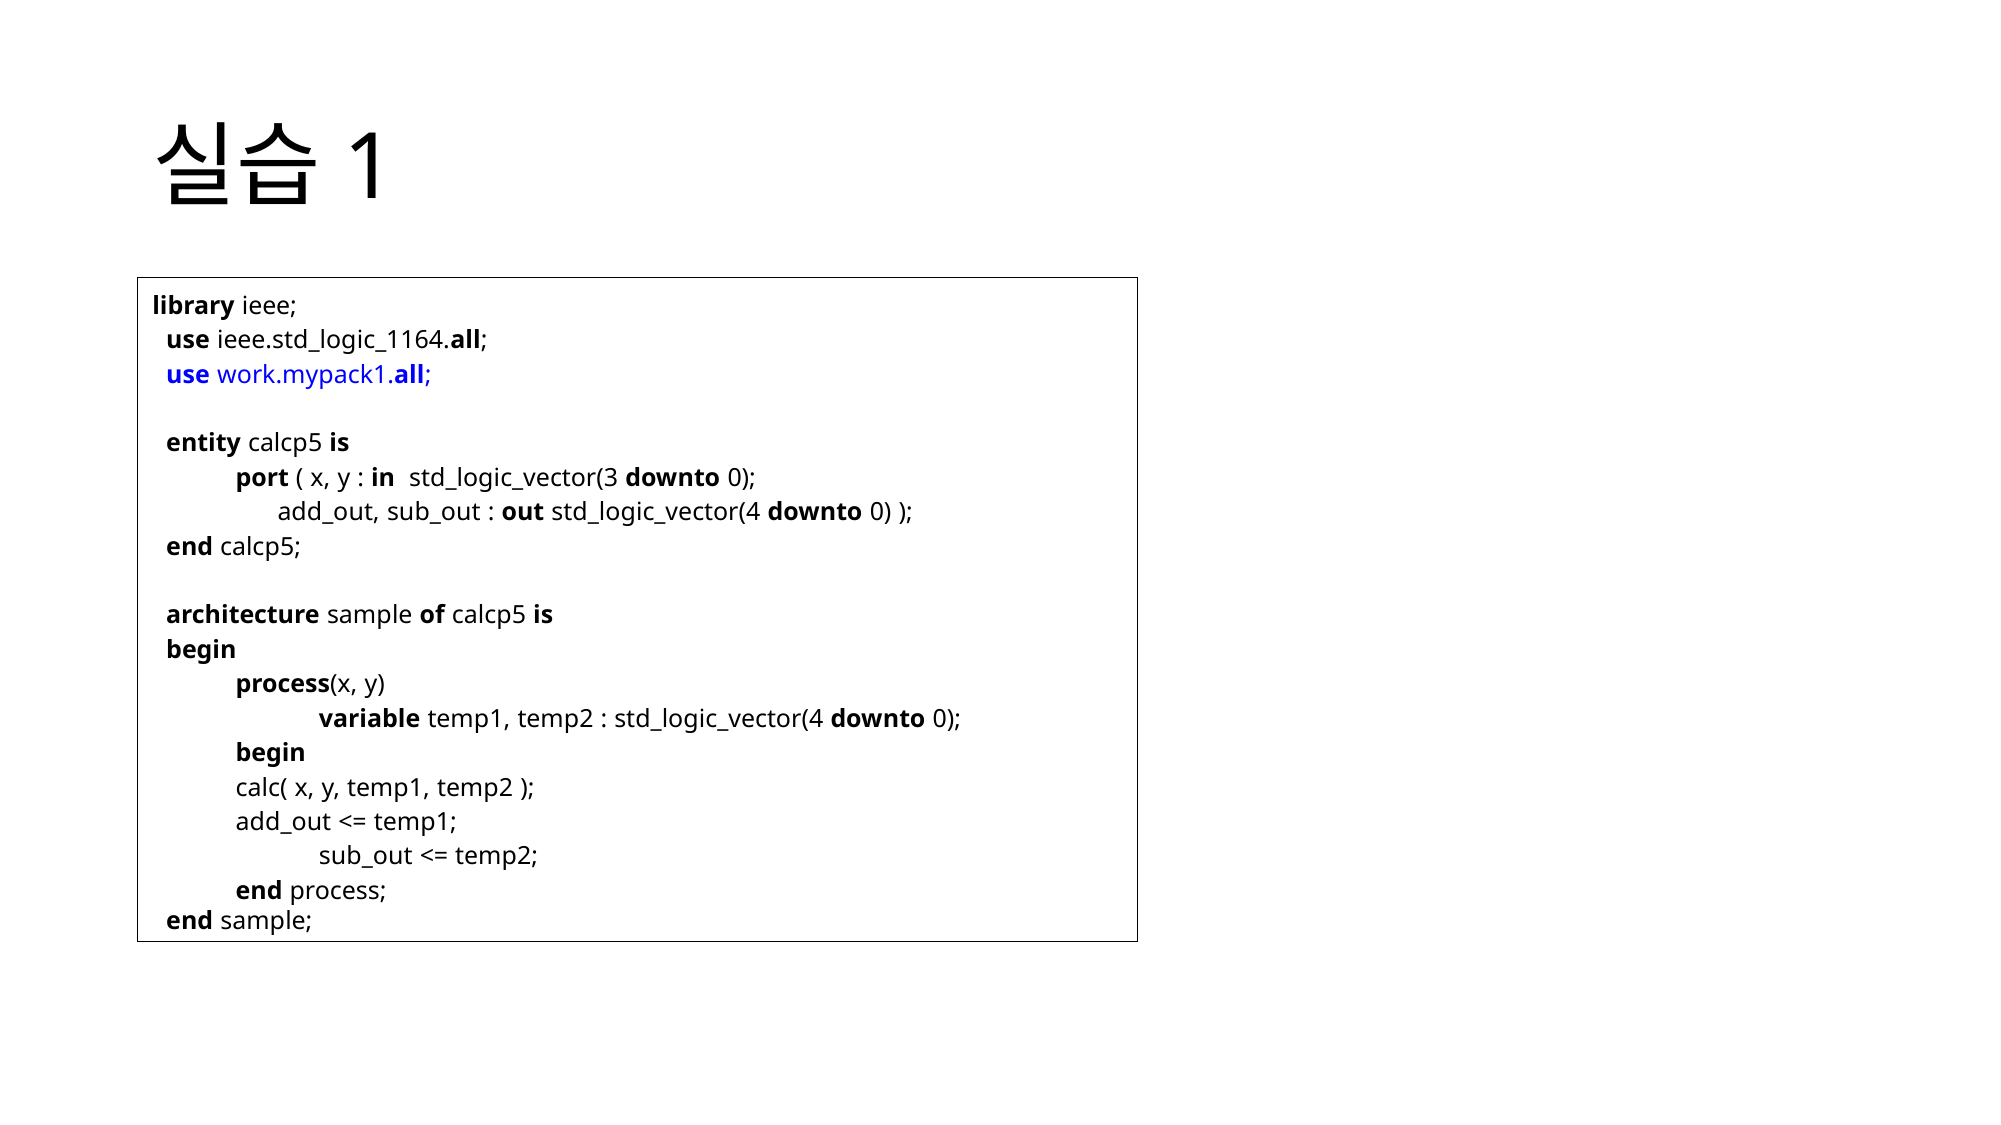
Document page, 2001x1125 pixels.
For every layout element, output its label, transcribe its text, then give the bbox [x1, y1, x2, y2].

text_box library ieee; use ieee.std_logic_1164.all; use work.mypack1.all; entity calcp5 is port ( x, y : in std_logic_vector(3 downto 0); add_out, sub_out : out std_logic_vector(4 downto 0) ); end calcp5; architecture sample of calcp5 is begin process(x, y) variable temp1, temp2 : std_logic_vector(4 downto 0); begin calc( x, y, temp1, temp2 ); add_out <= temp1; sub_out <= temp2; end process; end sample; [137, 277, 1138, 942]
title 실습1 [137, 59, 1863, 278]
